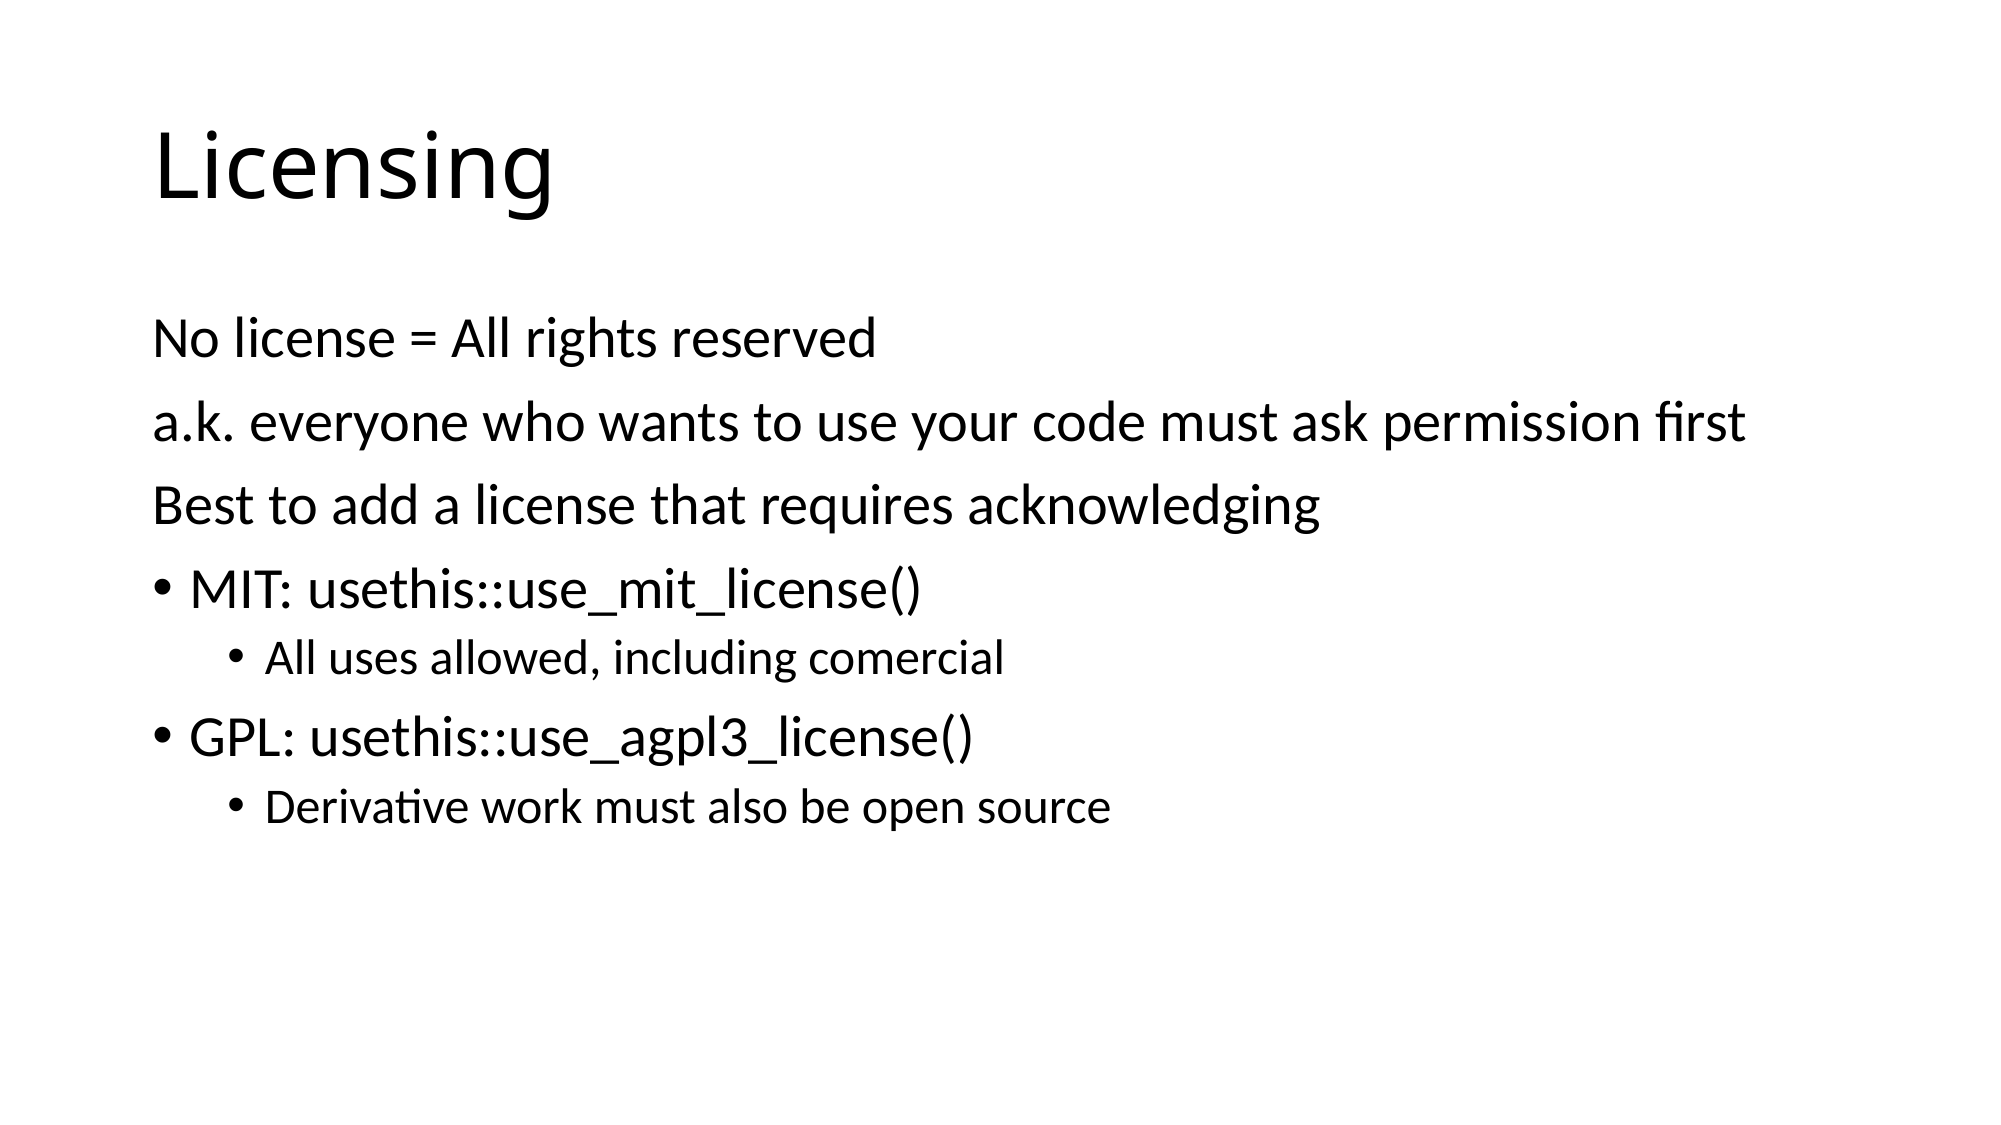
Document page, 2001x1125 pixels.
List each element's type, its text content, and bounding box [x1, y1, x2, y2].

list No license = All rights reserved a.k. everyone who wants to use your code must ask permission first Best to add a license that requires acknowledging MIT: usethis::use_mit_license() All uses allowed, including comercial GPL: usethis::use_agpl3_license() Derivative work must also be open source [137, 299, 1863, 1014]
title Licensing [137, 59, 1863, 278]
